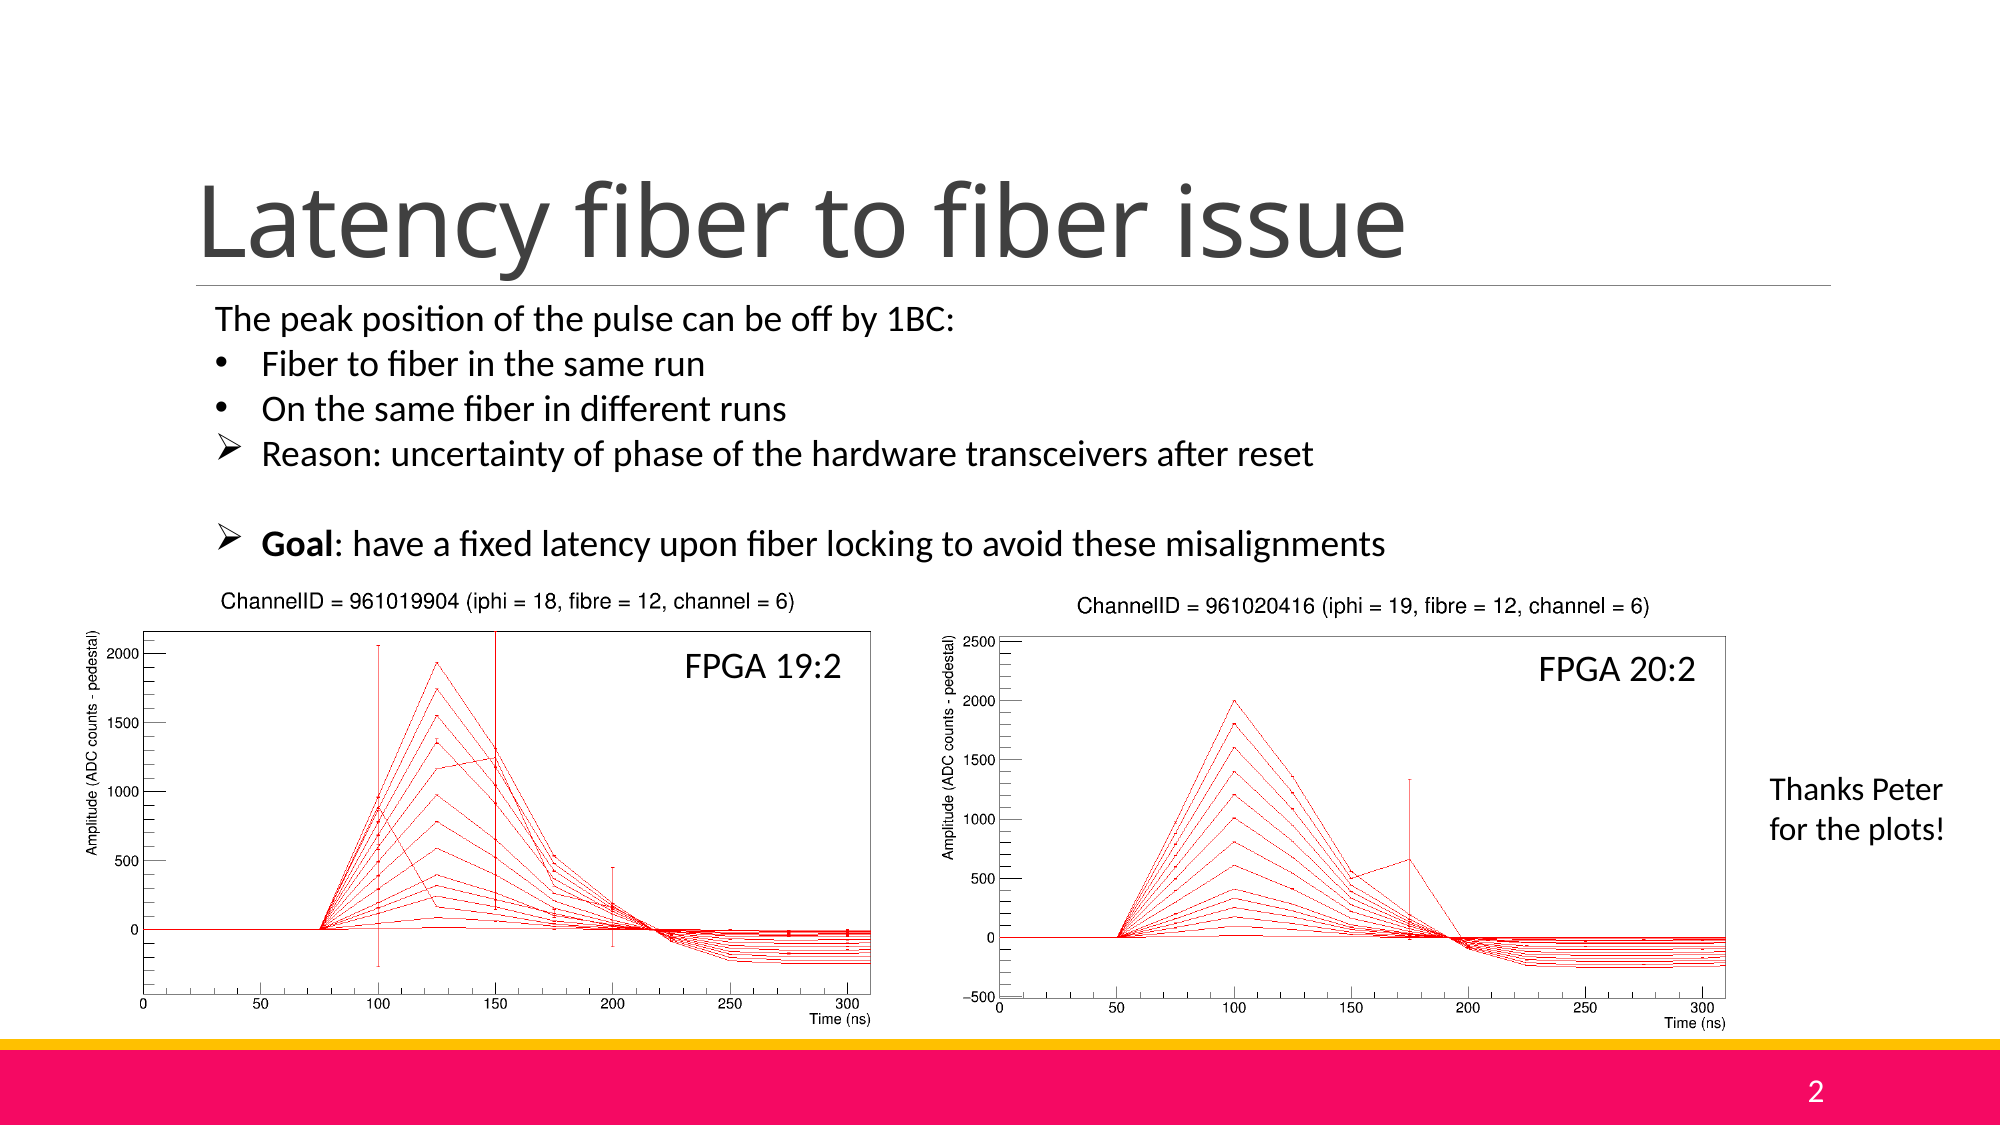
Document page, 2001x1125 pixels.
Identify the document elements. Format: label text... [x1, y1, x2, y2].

picture [938, 592, 1754, 1039]
text_box Thanks Peter for the plots! [1762, 759, 2000, 855]
title Latency fiber to fiber issue [180, 47, 1830, 285]
picture [79, 586, 883, 1039]
text_box The peak position of the pulse can be off by 1BC: Fiber to fiber in the same run On the same fiber in different runs Reason: uncertainty of phase of the hardware transceivers after reset Goal: have a fixed latency upon fiber locking to avoid these misalignments [200, 286, 1830, 572]
slide_number 2 [1624, 1059, 1840, 1120]
